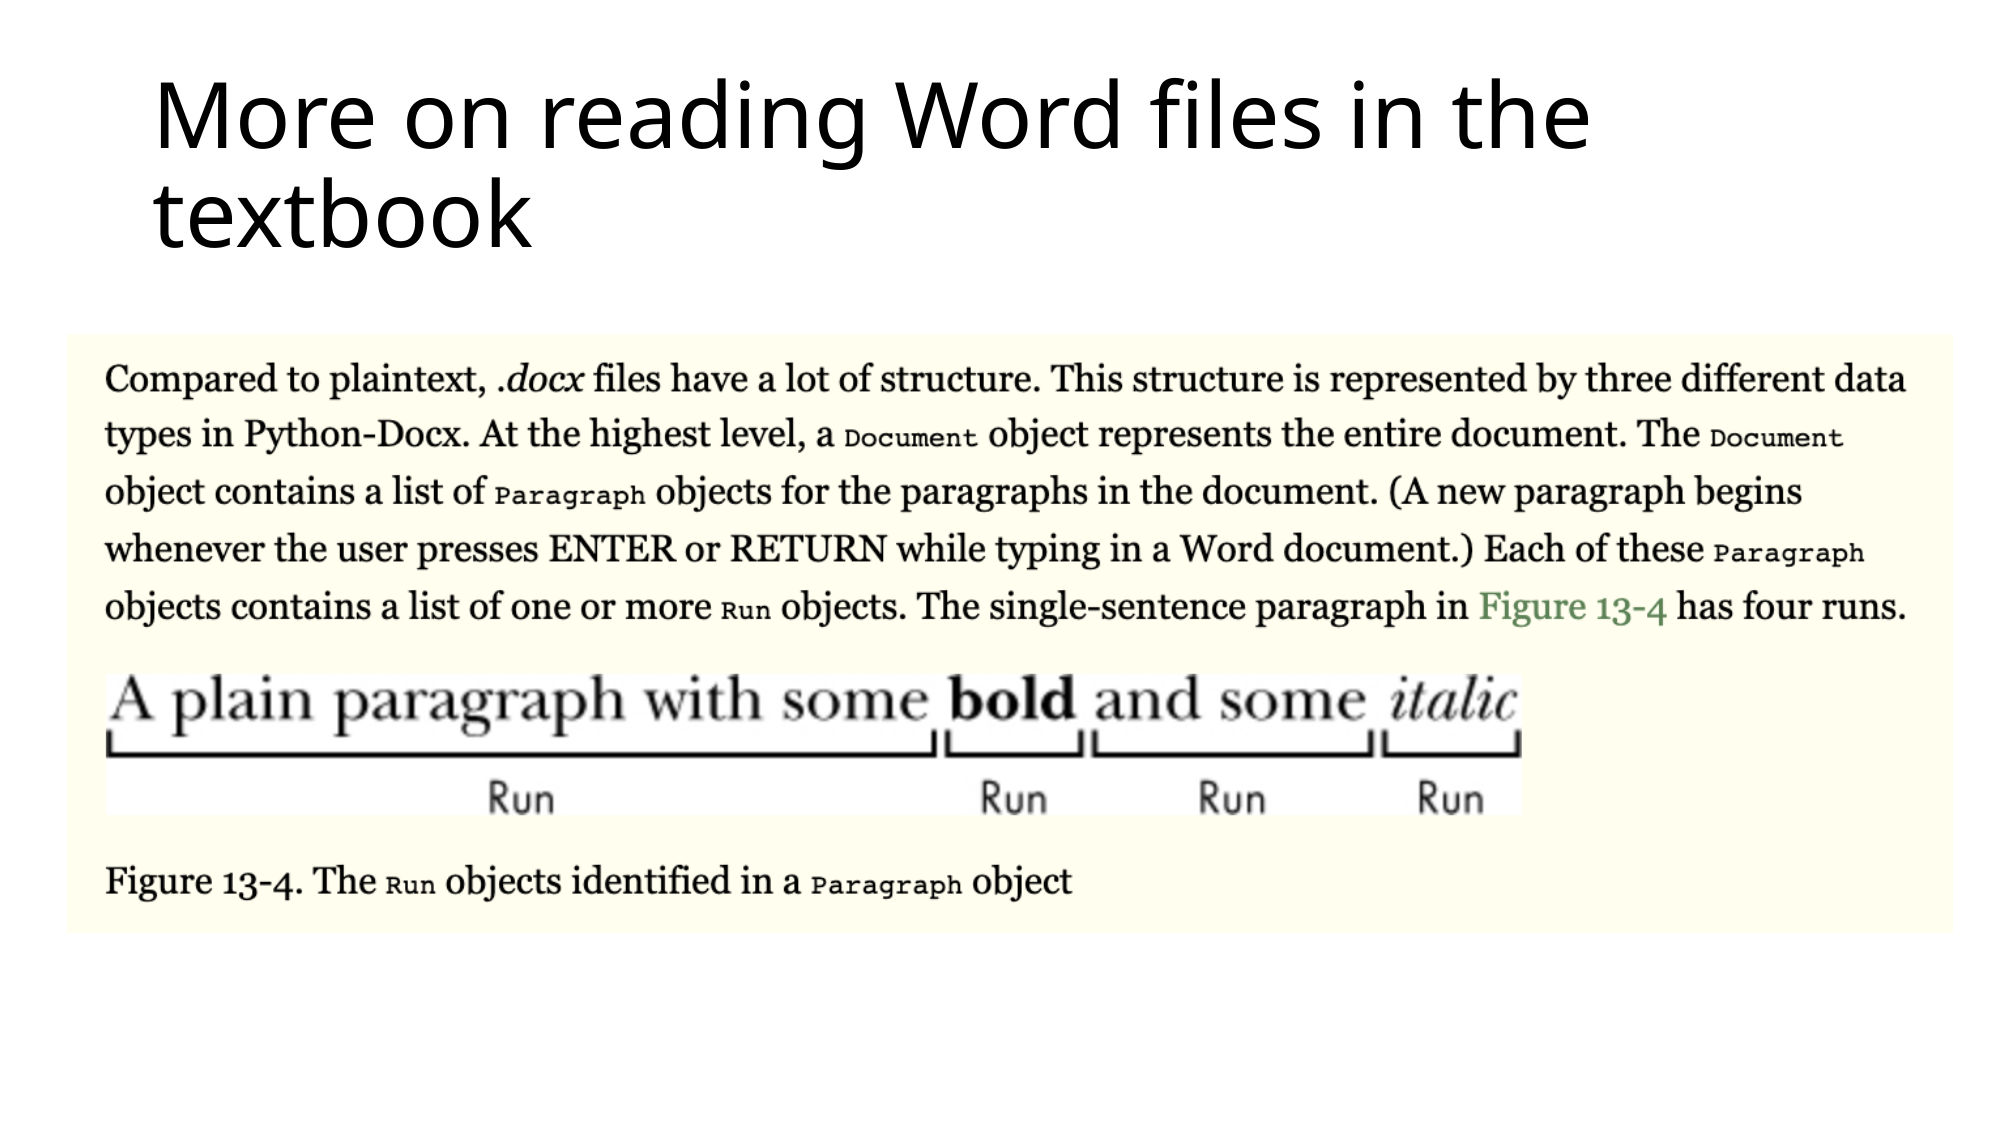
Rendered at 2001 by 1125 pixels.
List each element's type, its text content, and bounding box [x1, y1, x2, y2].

title More on reading Word files in the textbook [137, 59, 1863, 278]
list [67, 334, 1953, 933]
